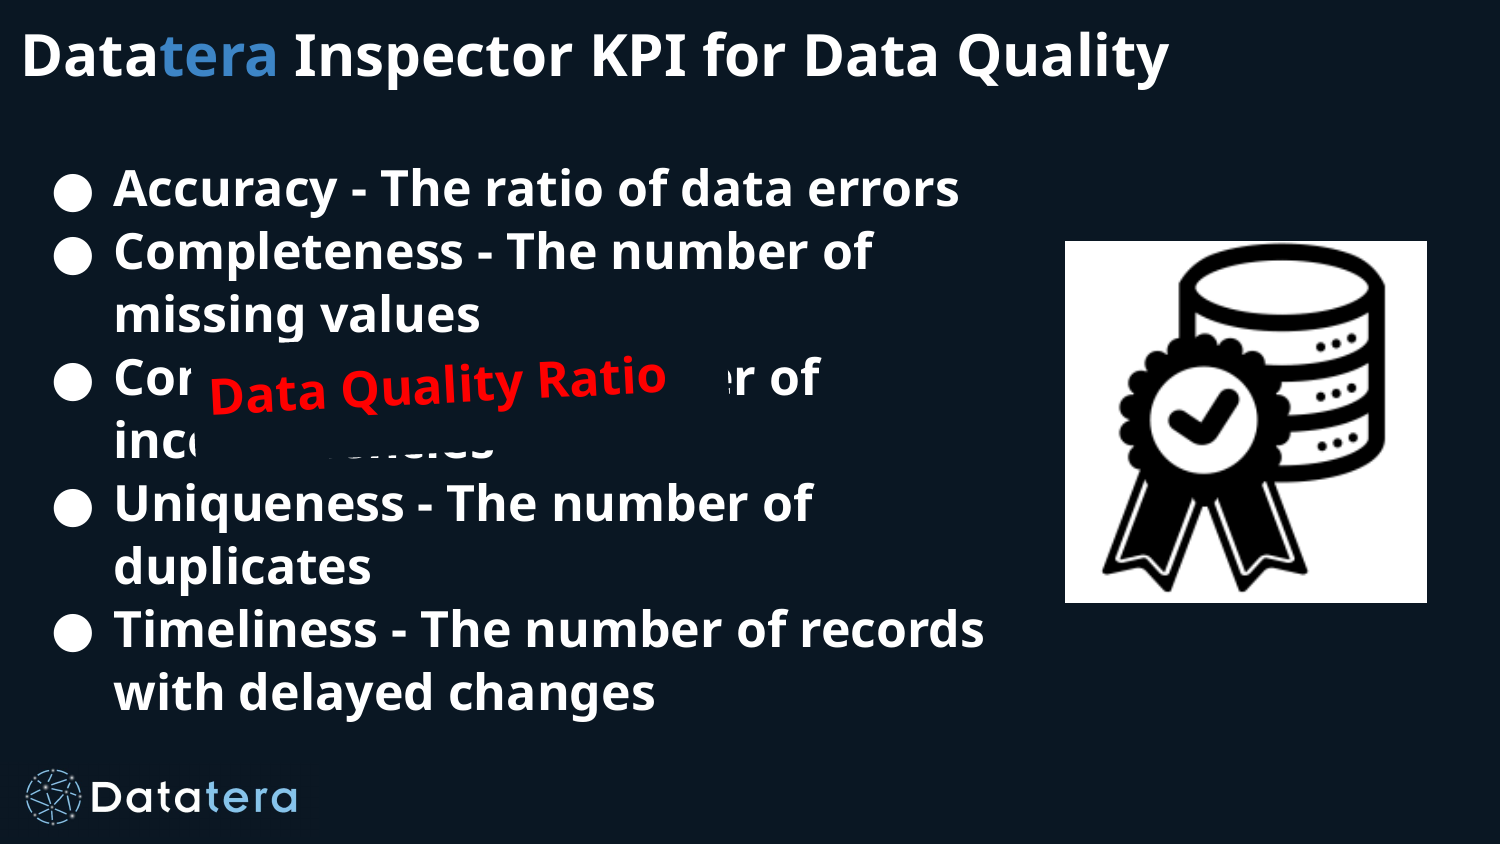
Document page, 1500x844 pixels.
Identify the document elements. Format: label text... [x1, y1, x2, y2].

picture [1065, 241, 1427, 603]
list Accuracy - The ratio of data errors Completeness - The number of missing values Consistency - The number of inconsistencies Uniqueness - The number of duplicates Timeliness - The number of records with delayed changes [23, 138, 1045, 763]
list Datatera Inspector KPI for Data Quality [5, 0, 1495, 117]
picture [0, 761, 320, 838]
list Data Quality Ratio [190, 320, 731, 465]
